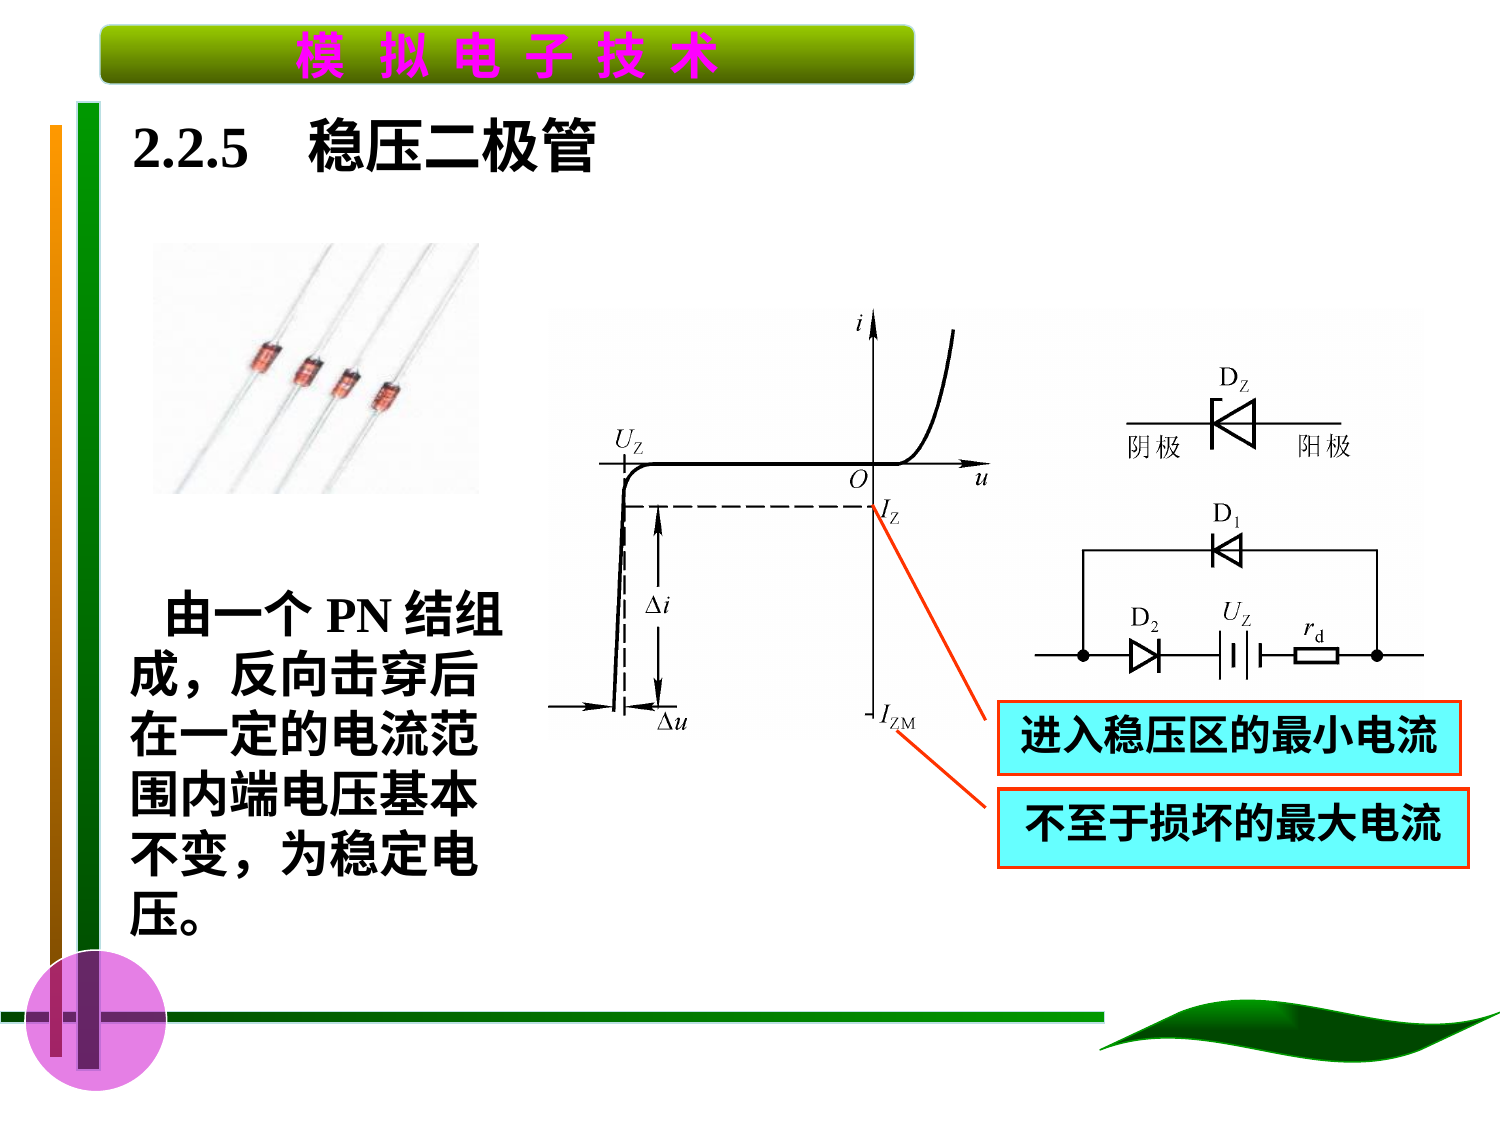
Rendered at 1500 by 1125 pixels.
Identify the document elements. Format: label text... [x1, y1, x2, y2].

text_box 2.2.5 稳压二极管 [117, 101, 668, 187]
text_box 由一个PN结组成，反向击穿后在一定的电流范围内端电压基本不变，为稳定电压。 [114, 574, 544, 950]
text_box 进入稳压区的最小电流 [998, 701, 1461, 775]
picture [153, 243, 479, 494]
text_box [547, 308, 1424, 741]
text_box 不至于损坏的最大电流 [998, 789, 1469, 868]
